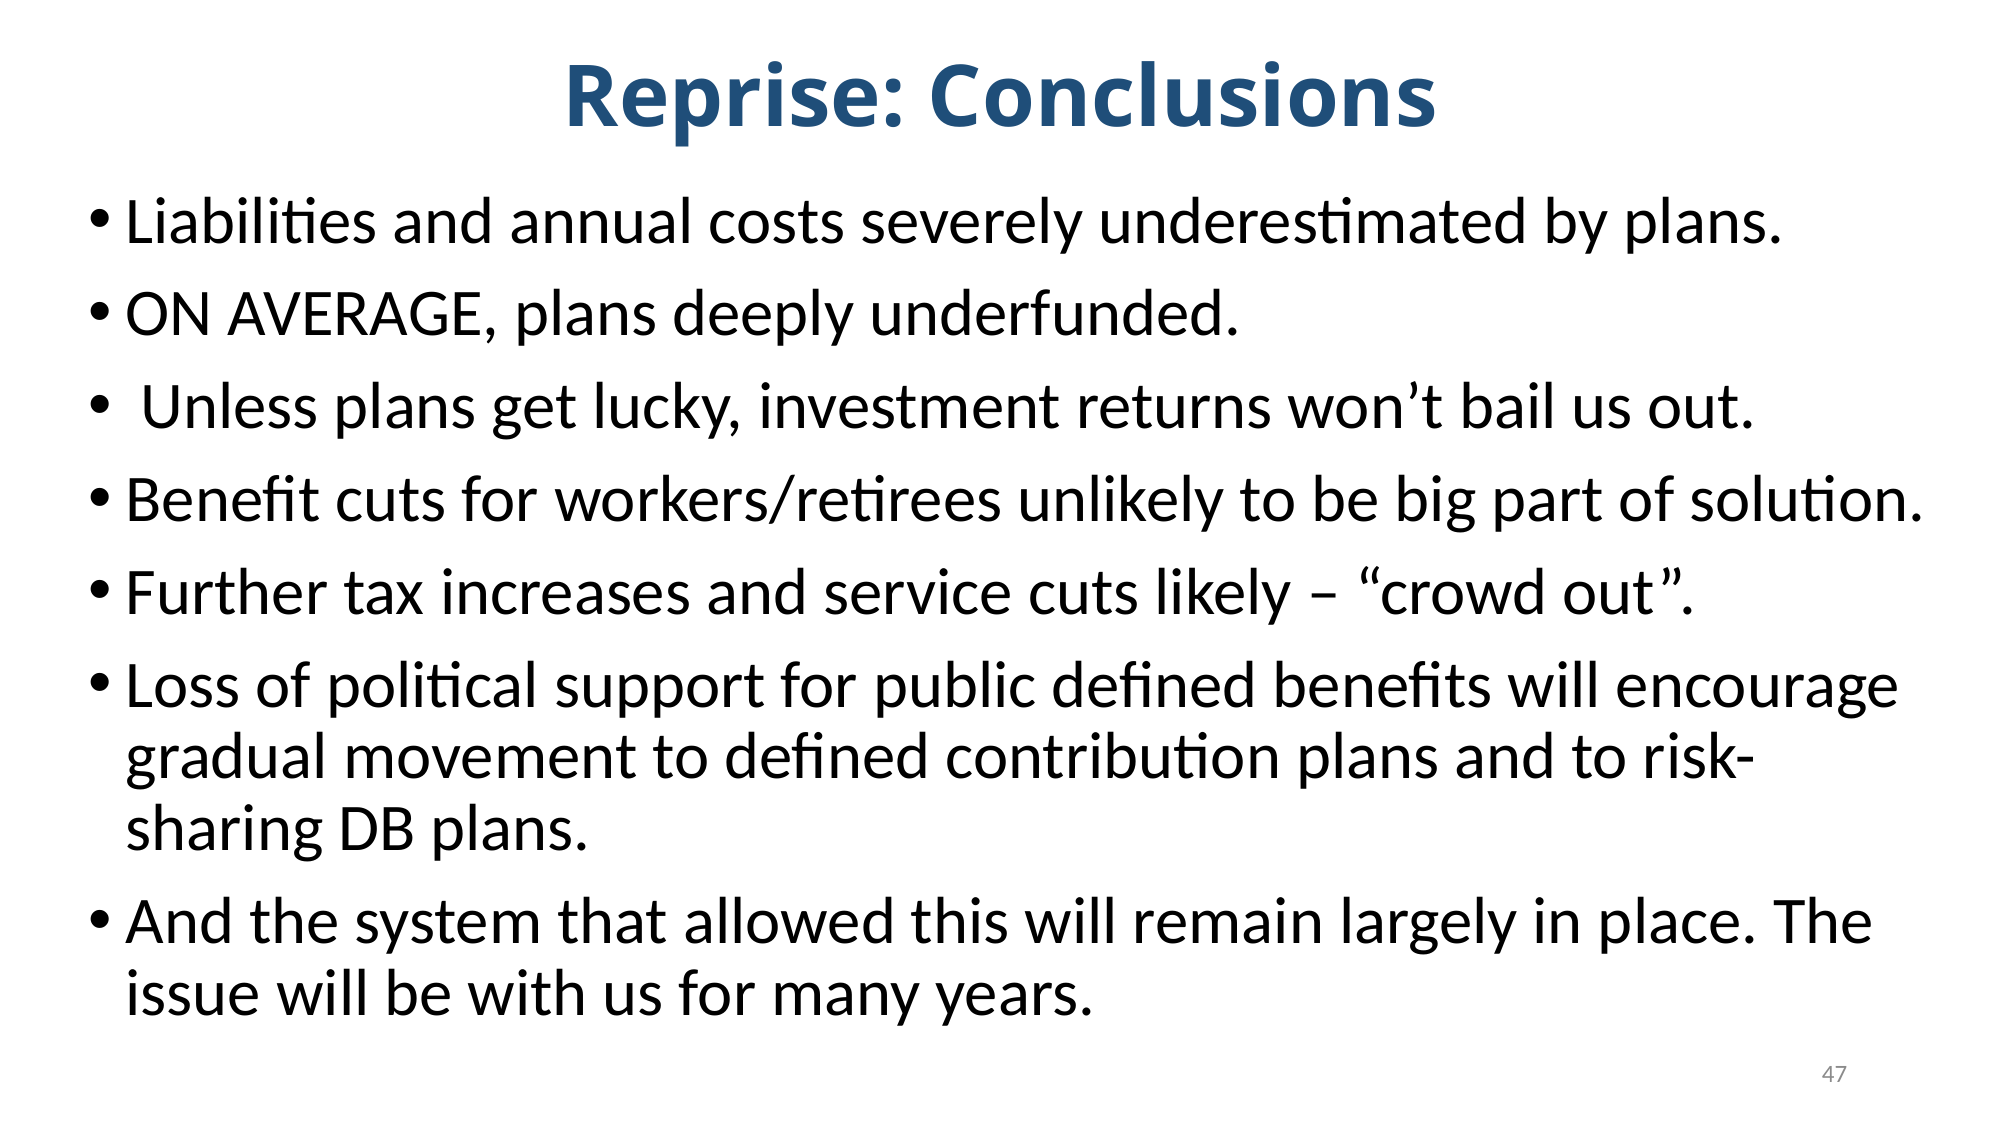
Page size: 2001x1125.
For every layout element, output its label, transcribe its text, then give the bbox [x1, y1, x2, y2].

list Liabilities and annual costs severely underestimated by plans. ON AVERAGE, plans deeply underfunded. Unless plans get lucky, investment returns won’t bail us out. Benefit cuts for workers/retirees unlikely to be big part of solution. Further tax increases and service cuts likely – “crowd out”. Loss of political support for public defined benefits will encourage gradual movement to defined contribution plans and to risk-sharing DB plans. And the system that allowed this will remain largely in place. The issue will be with us for many years. [73, 178, 1949, 1104]
title Reprise: Conclusions [18, 1, 1983, 196]
slide_number 47 [1412, 1042, 1863, 1103]
